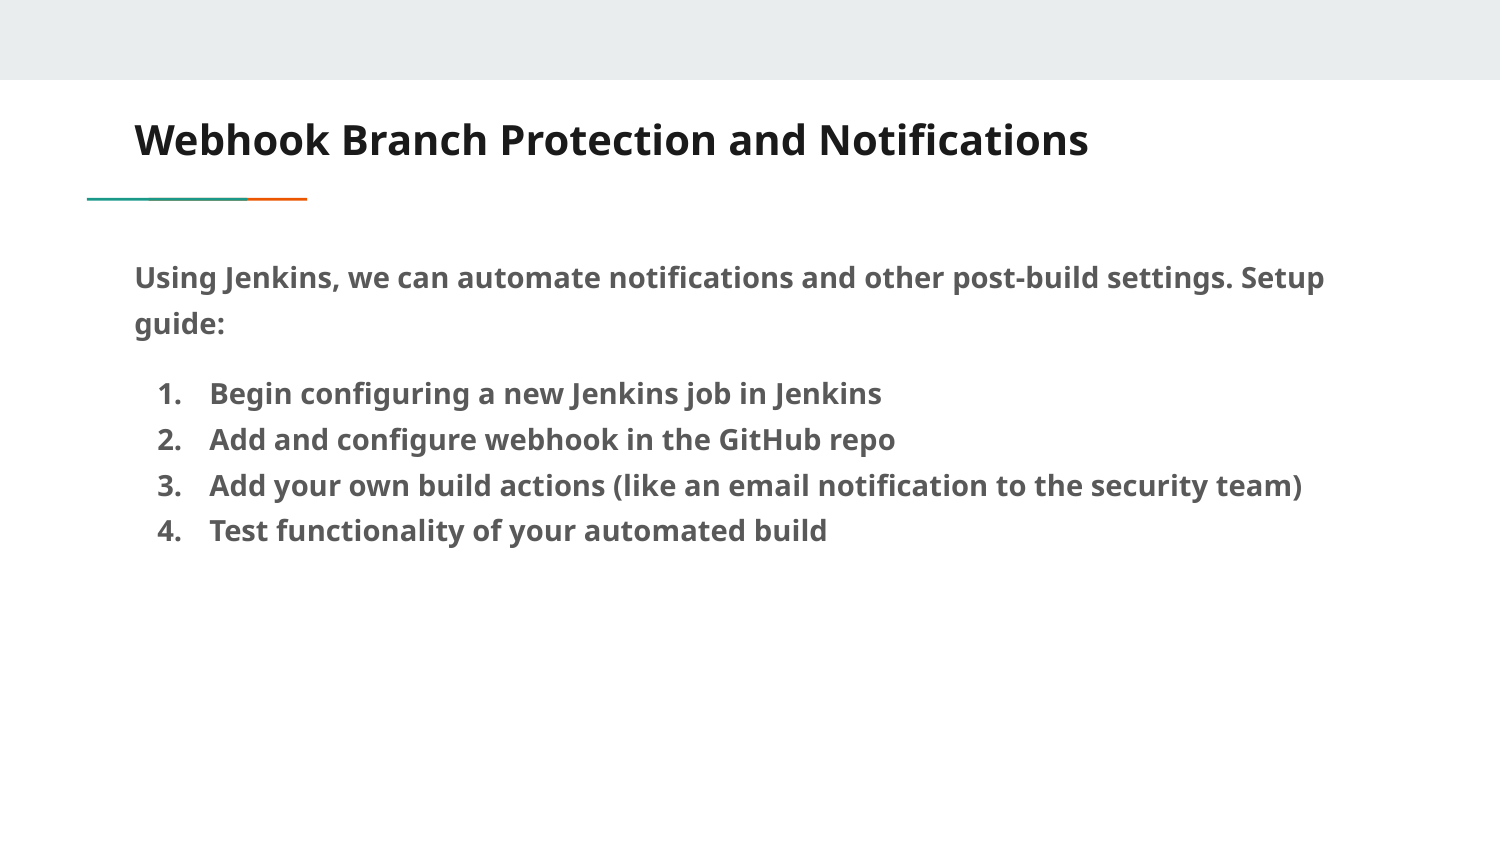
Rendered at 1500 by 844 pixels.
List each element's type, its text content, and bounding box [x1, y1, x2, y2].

list Using Jenkins, we can automate notifications and other post-build settings. Setup guide: Begin configuring a new Jenkins job in Jenkins Add and configure webhook in the GitHub repo Add your own build actions (like an email notification to the security team) Test functionality of your automated build [119, 236, 1381, 608]
title Webhook Branch Protection and Notifications [119, 95, 1381, 184]
